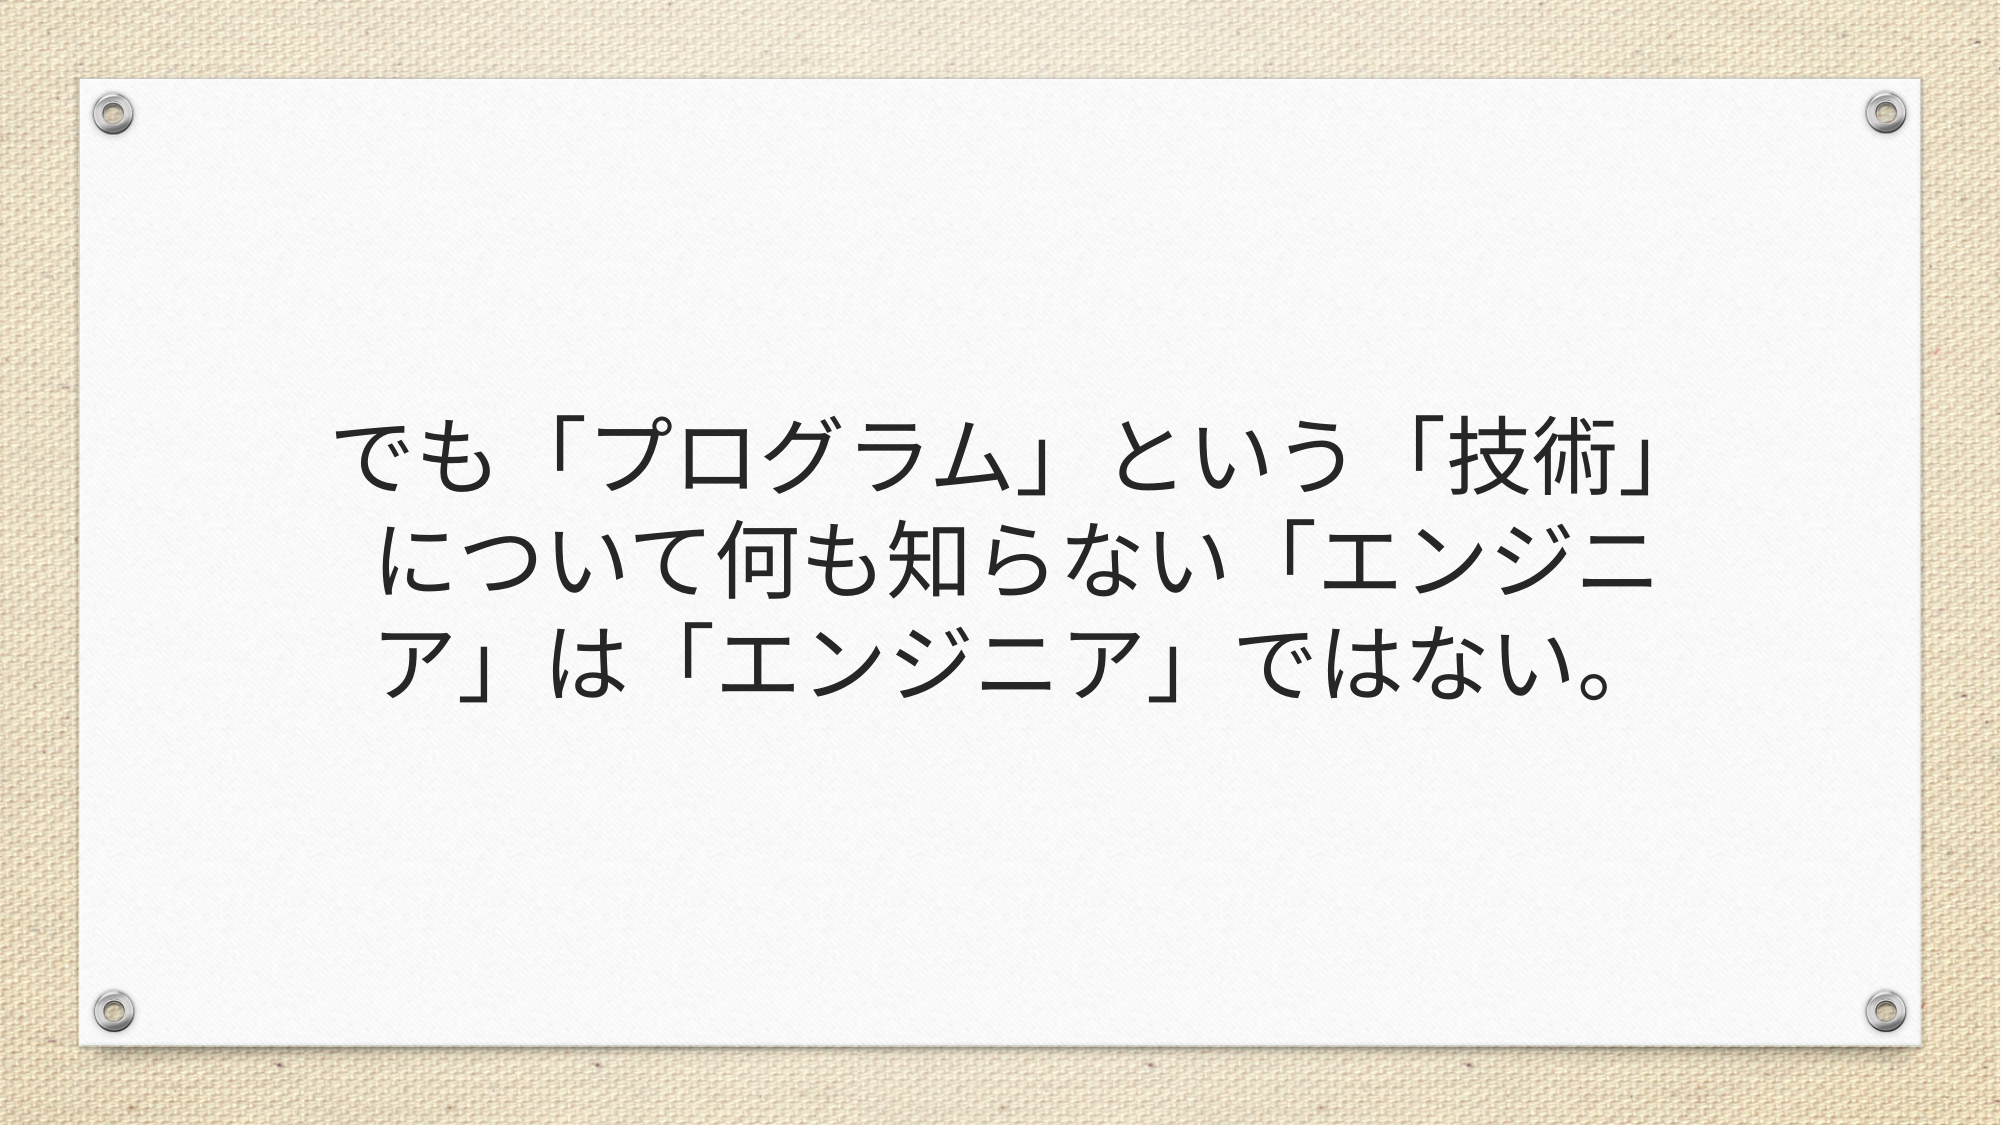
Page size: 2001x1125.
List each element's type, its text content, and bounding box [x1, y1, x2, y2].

title でも「プログラム」という「技術」について何も知らない「エンジニア」は「エンジニア」ではない。 [293, 381, 1743, 735]
picture [0, 0, 2001, 1125]
